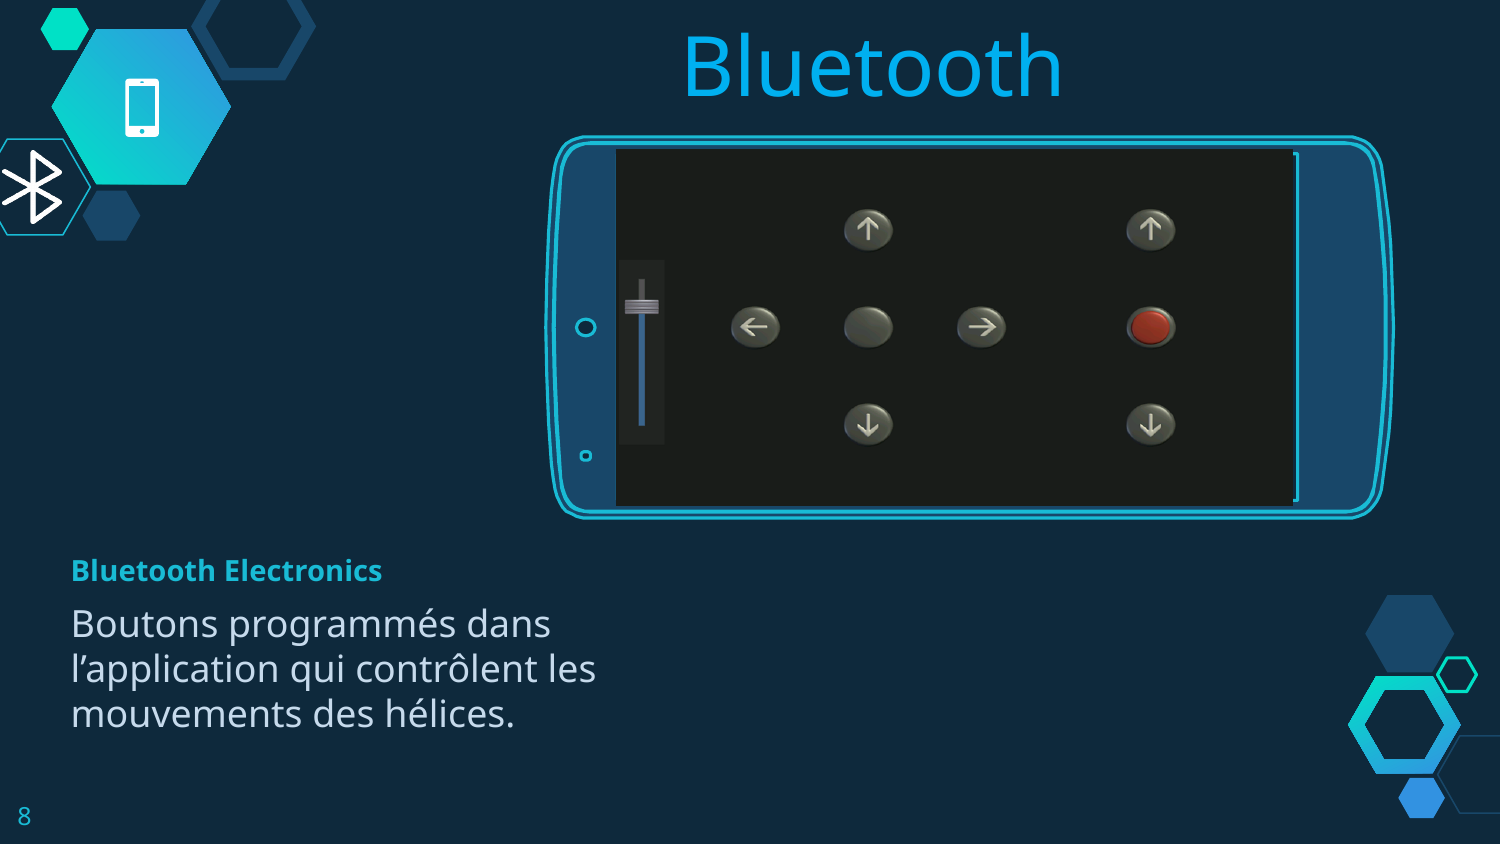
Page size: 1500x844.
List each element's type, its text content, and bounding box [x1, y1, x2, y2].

slide_number 8 [2, 785, 93, 844]
text_box Bluetooth [372, 21, 1375, 128]
list Bluetooth Electronics Boutons programmés dans l’application qui contrôlent les mouvements des hélices. [55, 530, 729, 751]
text_box [125, 78, 159, 137]
picture [1, 150, 63, 225]
text_box [545, 136, 1394, 518]
picture [615, 149, 1353, 506]
